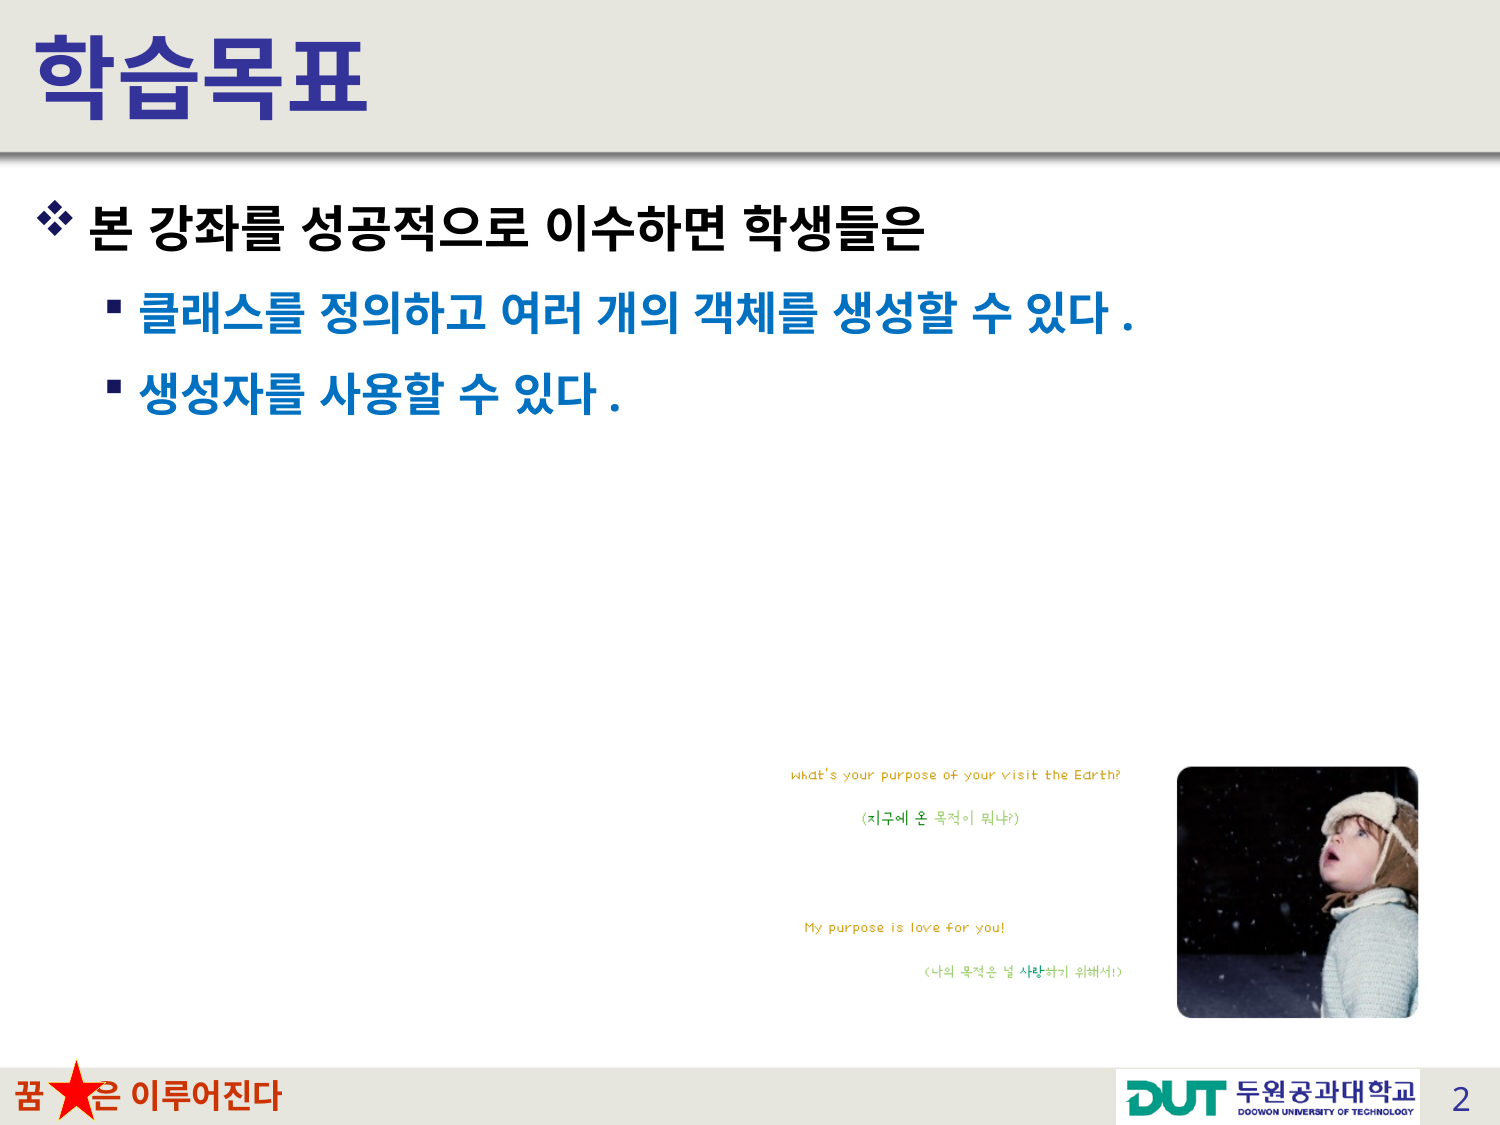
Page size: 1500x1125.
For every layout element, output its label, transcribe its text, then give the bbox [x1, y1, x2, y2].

picture [784, 761, 1424, 1025]
picture [0, 0, 1500, 173]
list 본 강좌를 성공적으로 이수하면 학생들은 클래스를 정의하고 여러 개의 객체를 생성할 수 있다. 생성자를 사용할 수 있다. [17, 160, 1454, 1077]
title 학습목표 [17, 8, 1483, 142]
picture [0, 1066, 1500, 1125]
picture [100, 1085, 113, 1090]
